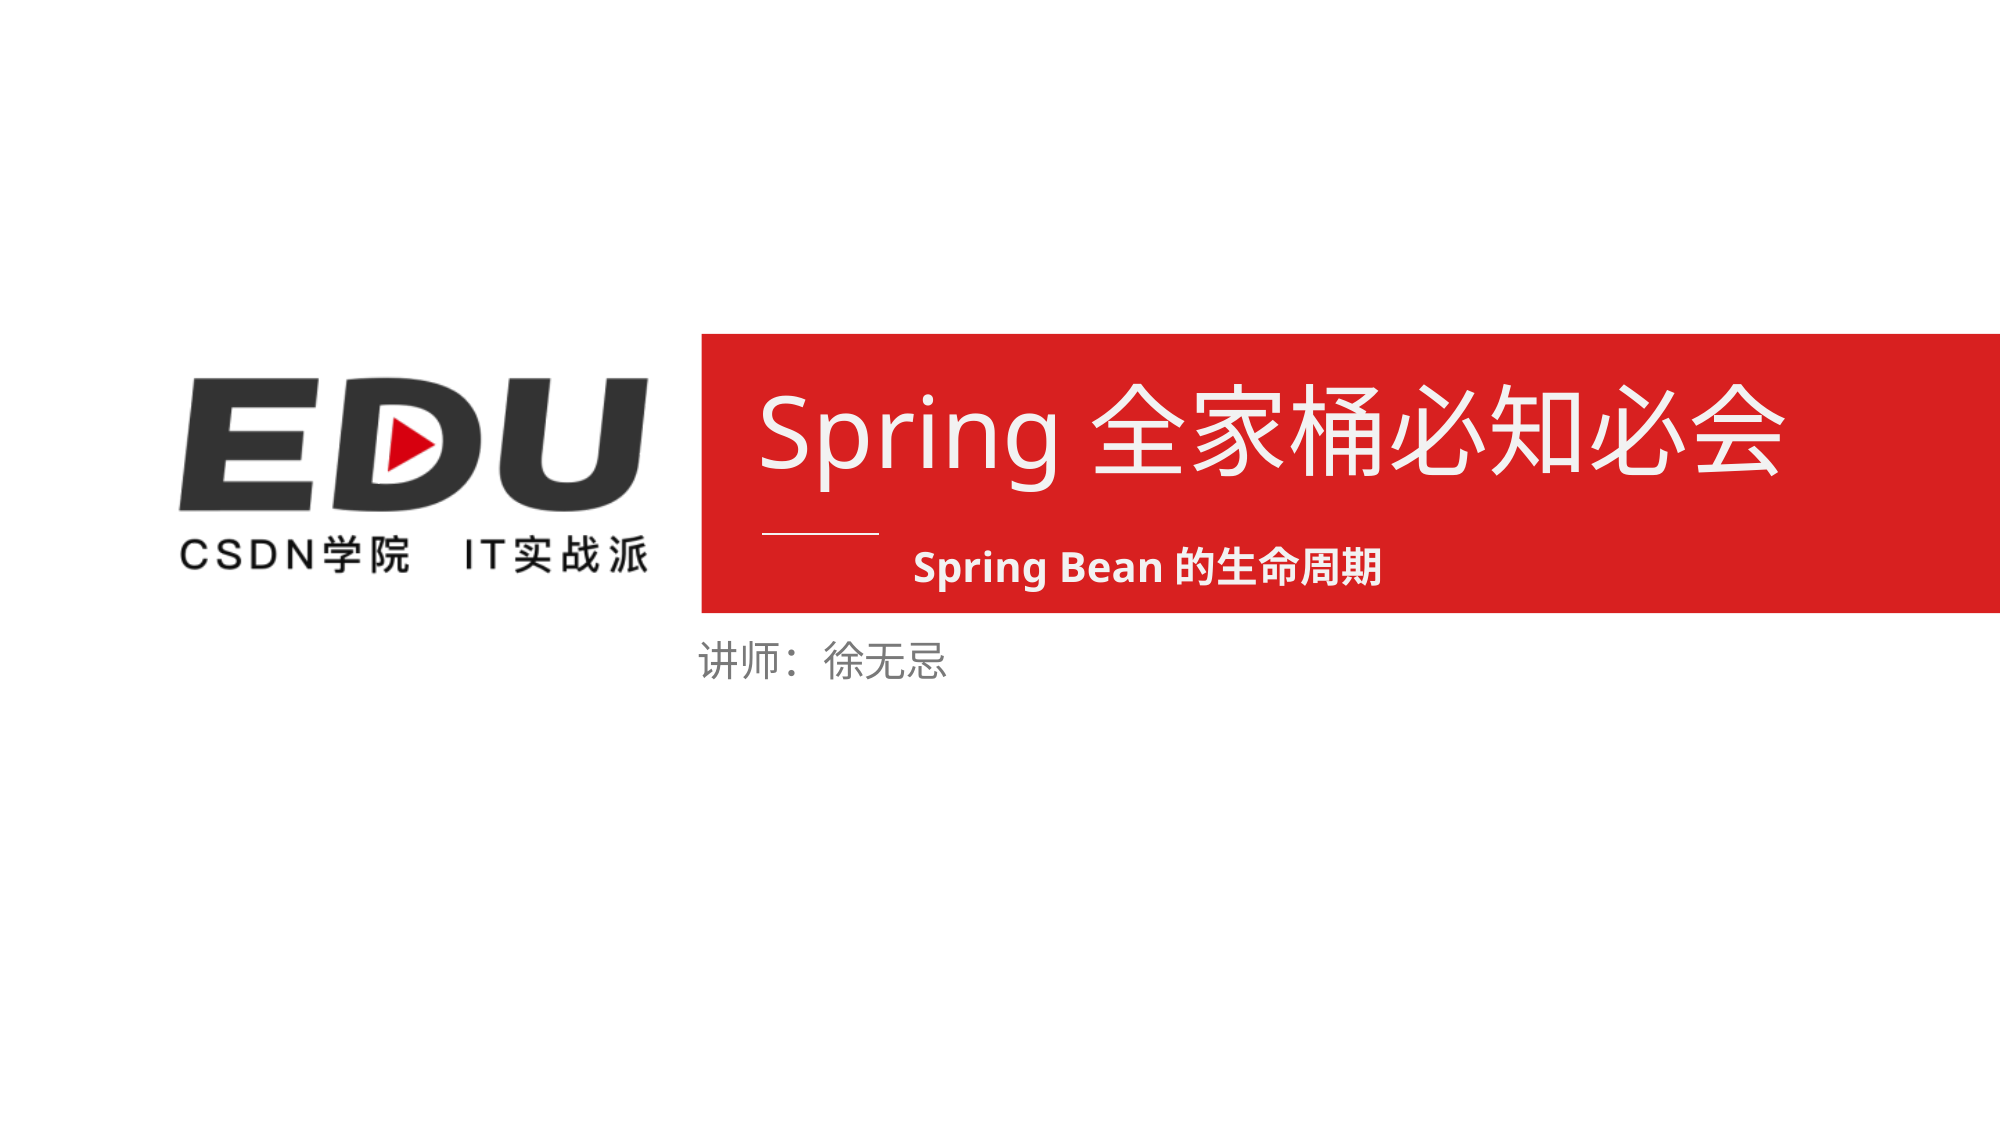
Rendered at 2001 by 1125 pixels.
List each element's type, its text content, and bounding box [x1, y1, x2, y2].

picture [172, 363, 654, 584]
list Spring Bean的生命周期 [905, 491, 2000, 599]
list 讲师：徐无忌 [689, 626, 1615, 693]
title Spring全家桶必知必会 [742, 375, 1954, 494]
